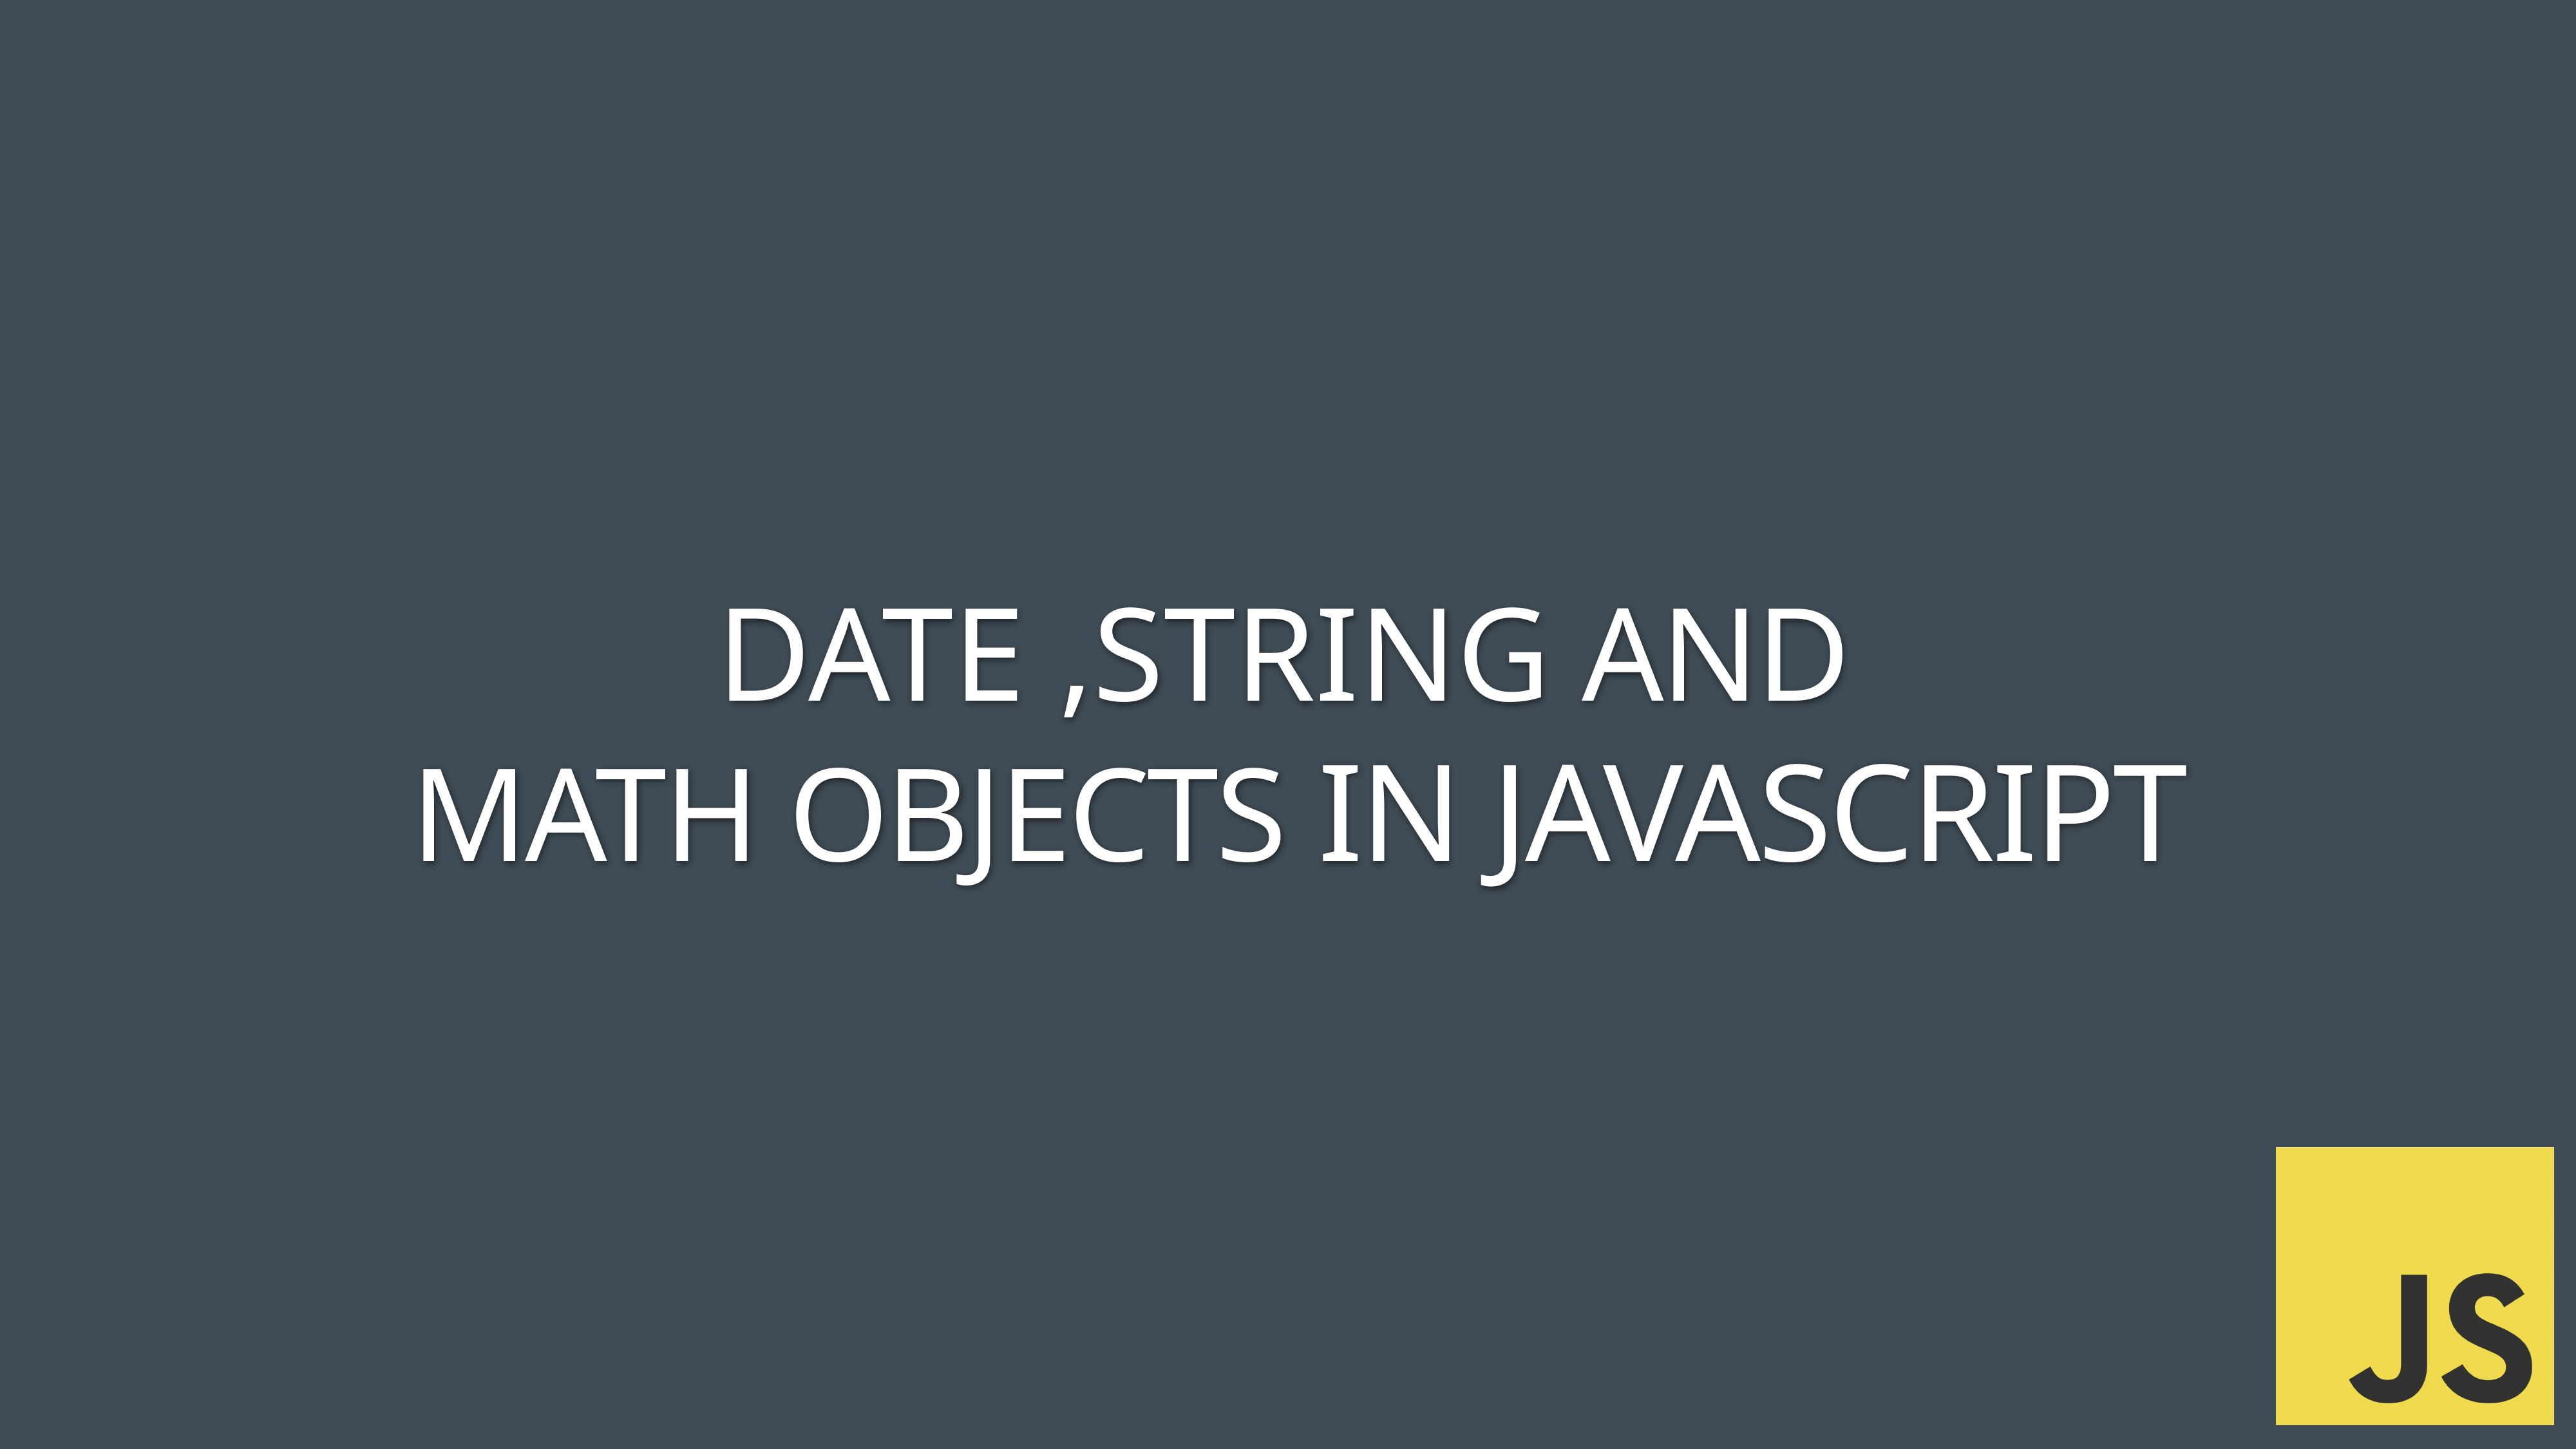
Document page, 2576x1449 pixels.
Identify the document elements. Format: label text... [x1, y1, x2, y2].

text_box DATE ,STRING AND MATH OBJECTS IN JAVASCRIPT [113, 572, 2486, 888]
picture [2276, 1147, 2555, 1425]
